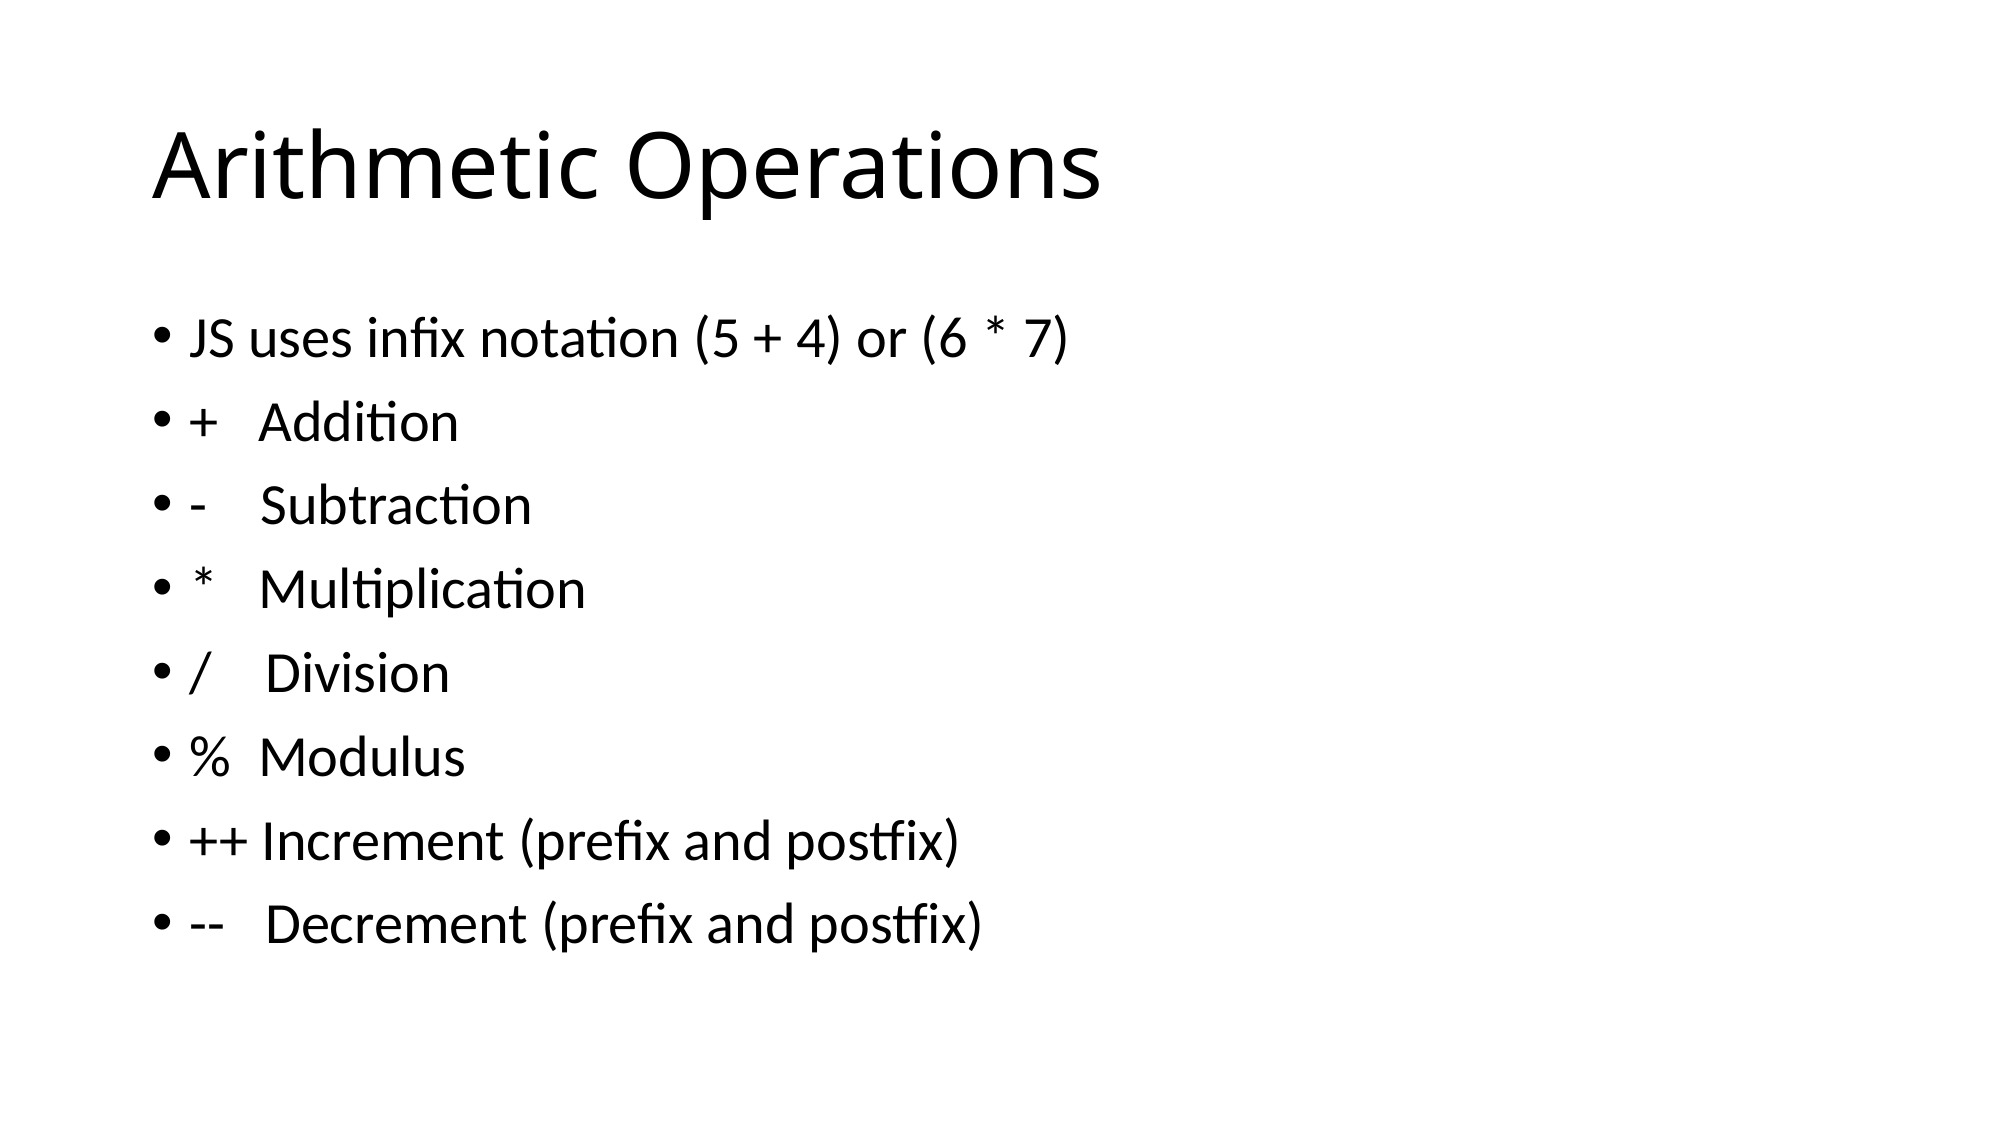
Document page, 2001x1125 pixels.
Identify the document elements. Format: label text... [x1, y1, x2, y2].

list JS uses infix notation (5 + 4) or (6 * 7) + Addition - Subtraction * Multiplication / Division % Modulus ++ Increment (prefix and postfix) -- Decrement (prefix and postfix) [137, 299, 1863, 1014]
title Arithmetic Operations [137, 59, 1863, 278]
